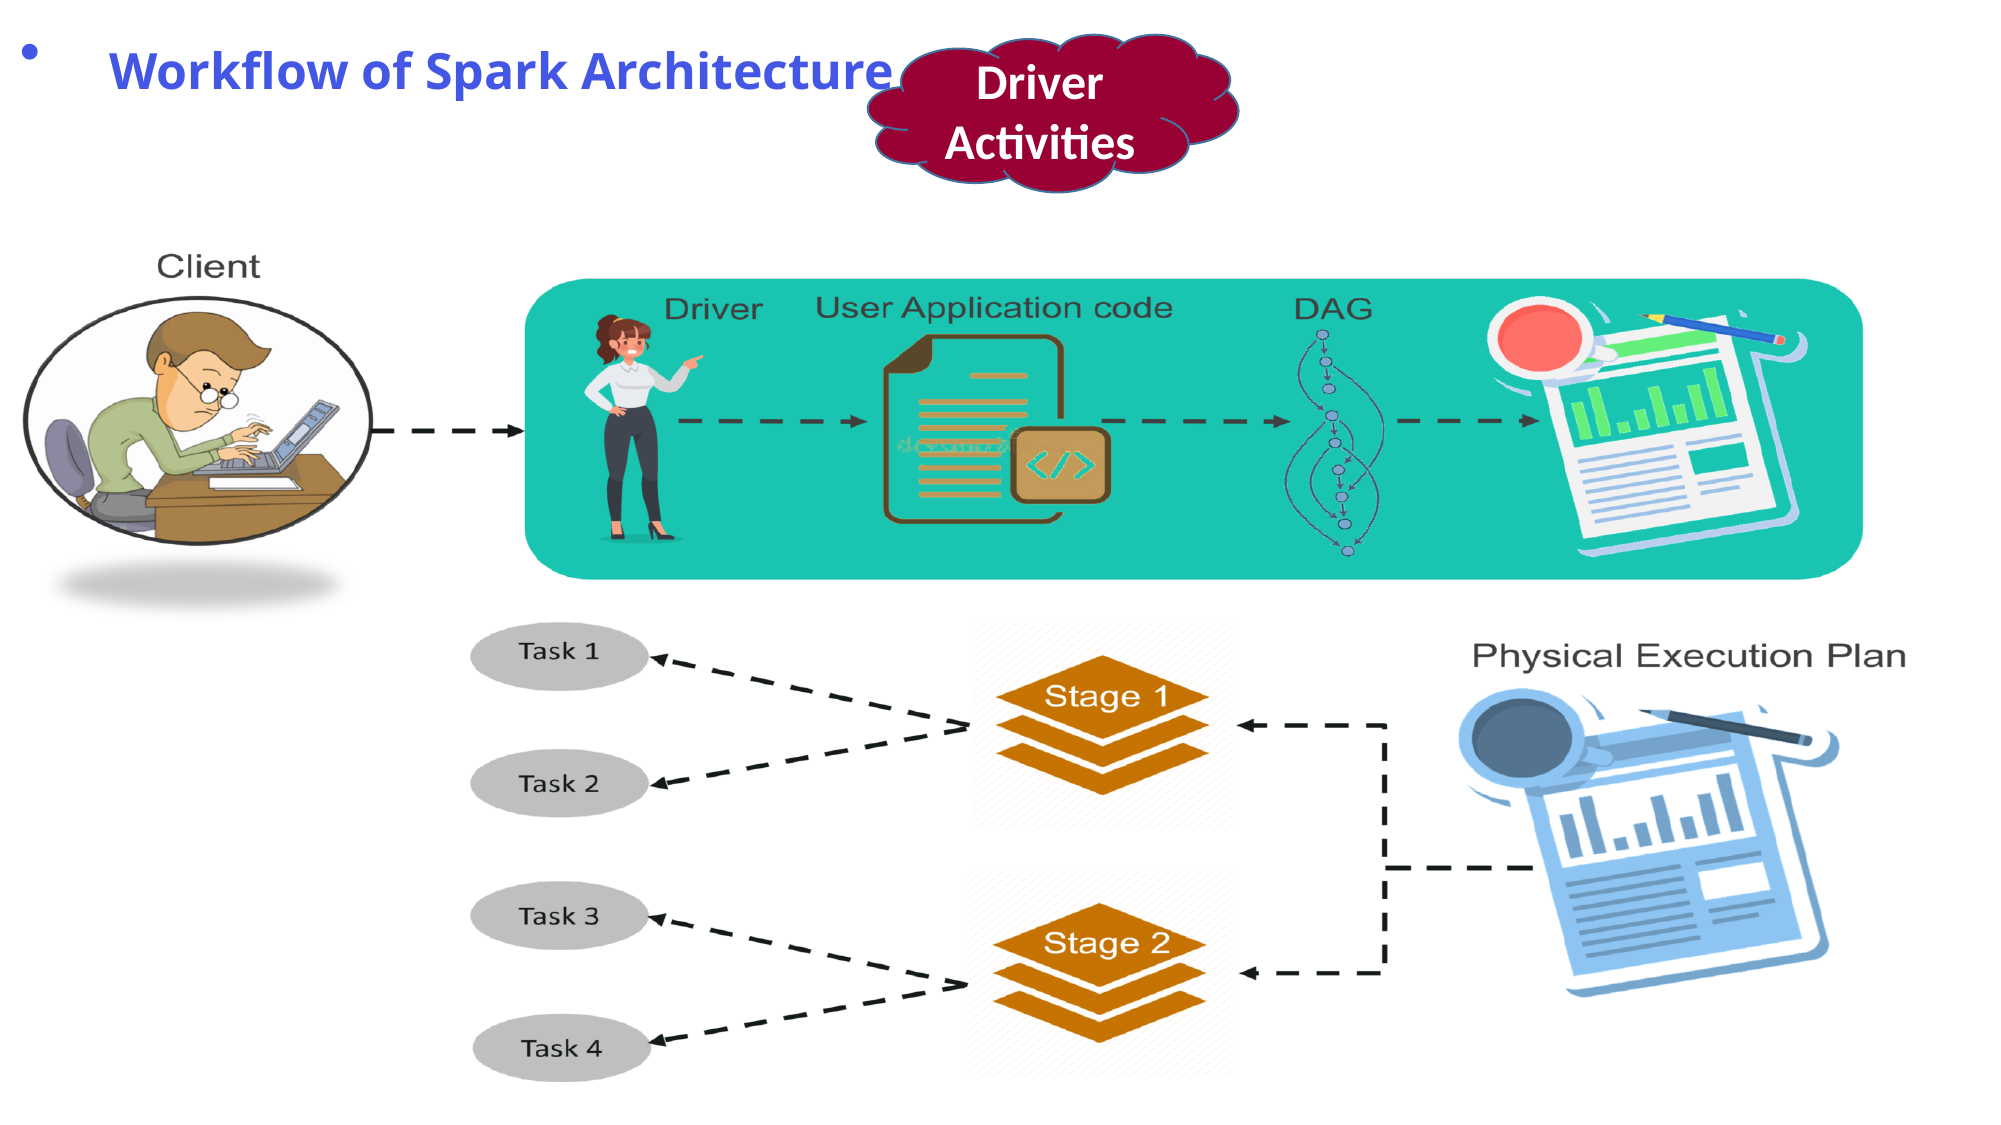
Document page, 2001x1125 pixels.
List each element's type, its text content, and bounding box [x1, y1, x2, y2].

picture [22, 236, 1943, 1082]
text_box Driver Activities [866, 33, 1240, 194]
title Workflow of Spark Architecture [4, 0, 1943, 139]
